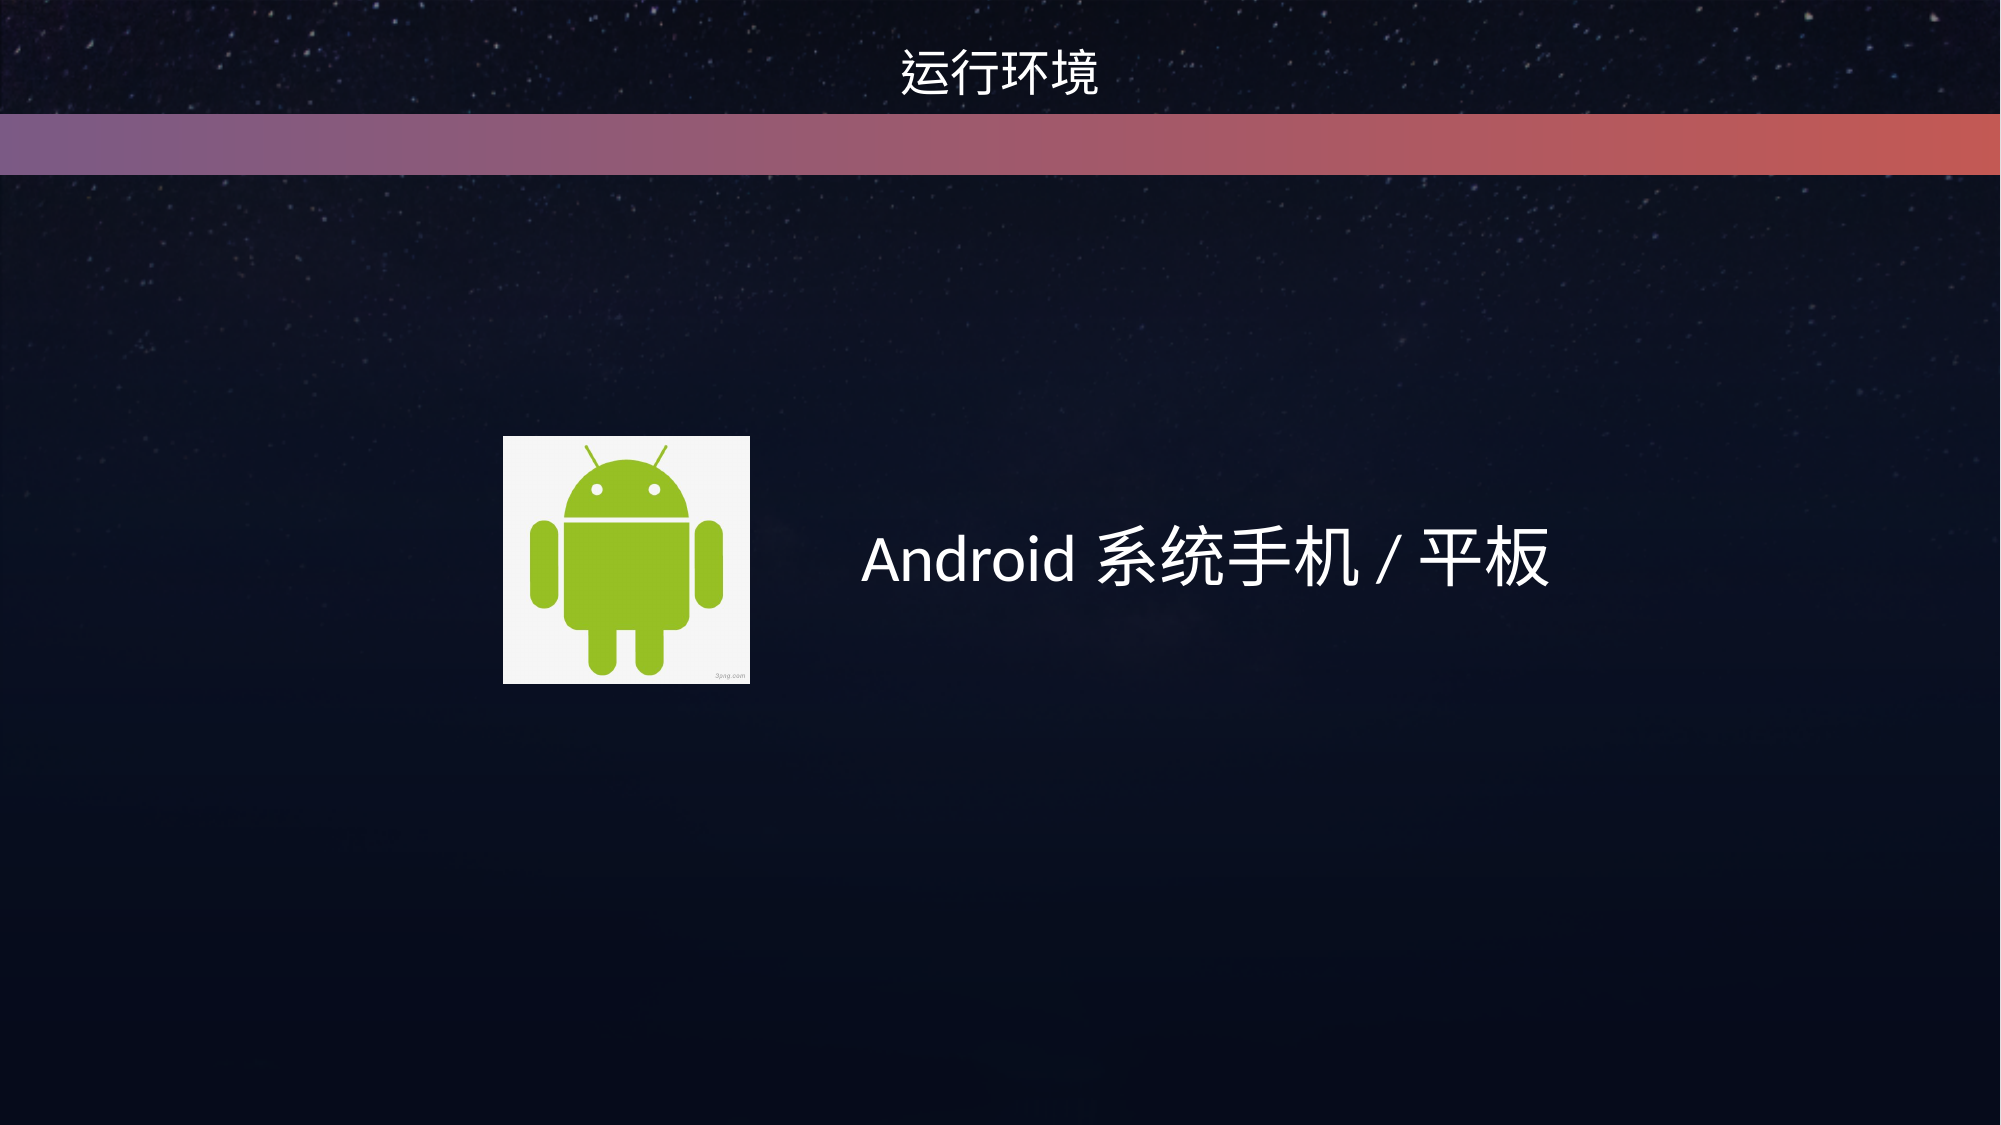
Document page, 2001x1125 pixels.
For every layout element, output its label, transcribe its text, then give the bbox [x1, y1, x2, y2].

picture [0, 0, 2001, 1125]
text_box [0, 114, 2000, 176]
text_box Android系统手机/平板 [846, 507, 1567, 602]
text_box 运行环境 [387, 33, 1613, 109]
